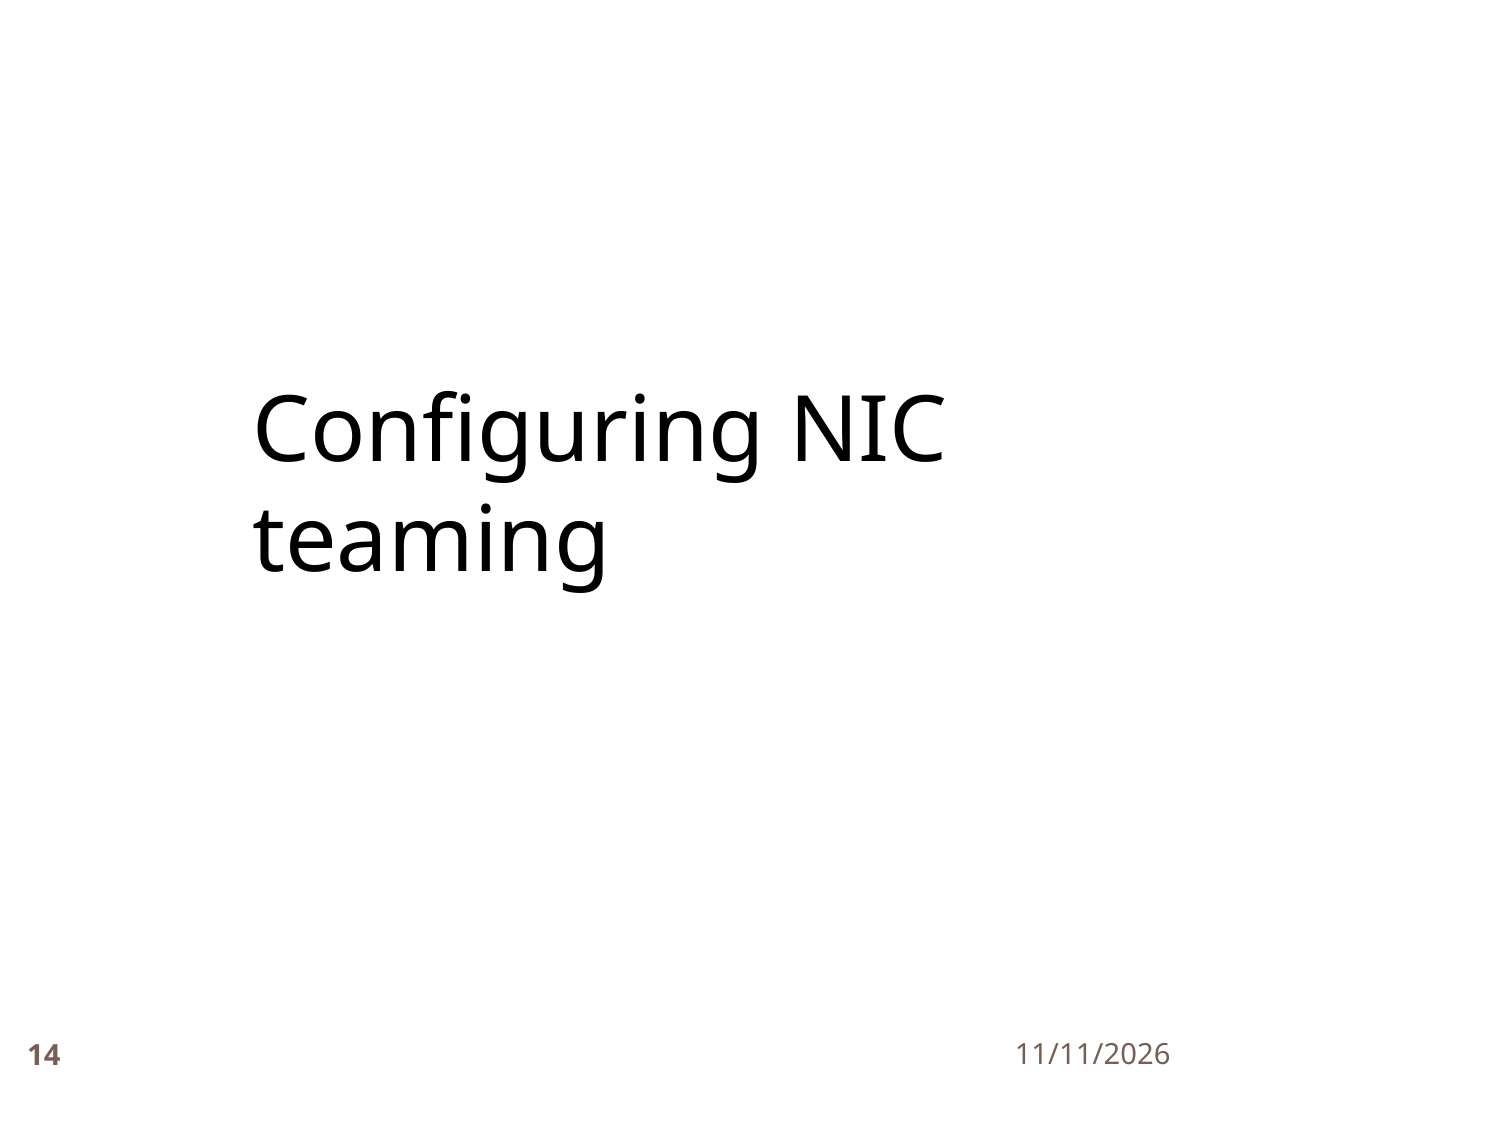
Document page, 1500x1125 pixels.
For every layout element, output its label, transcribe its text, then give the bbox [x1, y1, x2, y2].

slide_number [999, 1025, 1438, 1085]
text_box Configuring NIC teaming [237, 362, 1175, 598]
slide_number 14 [0, 1025, 88, 1088]
